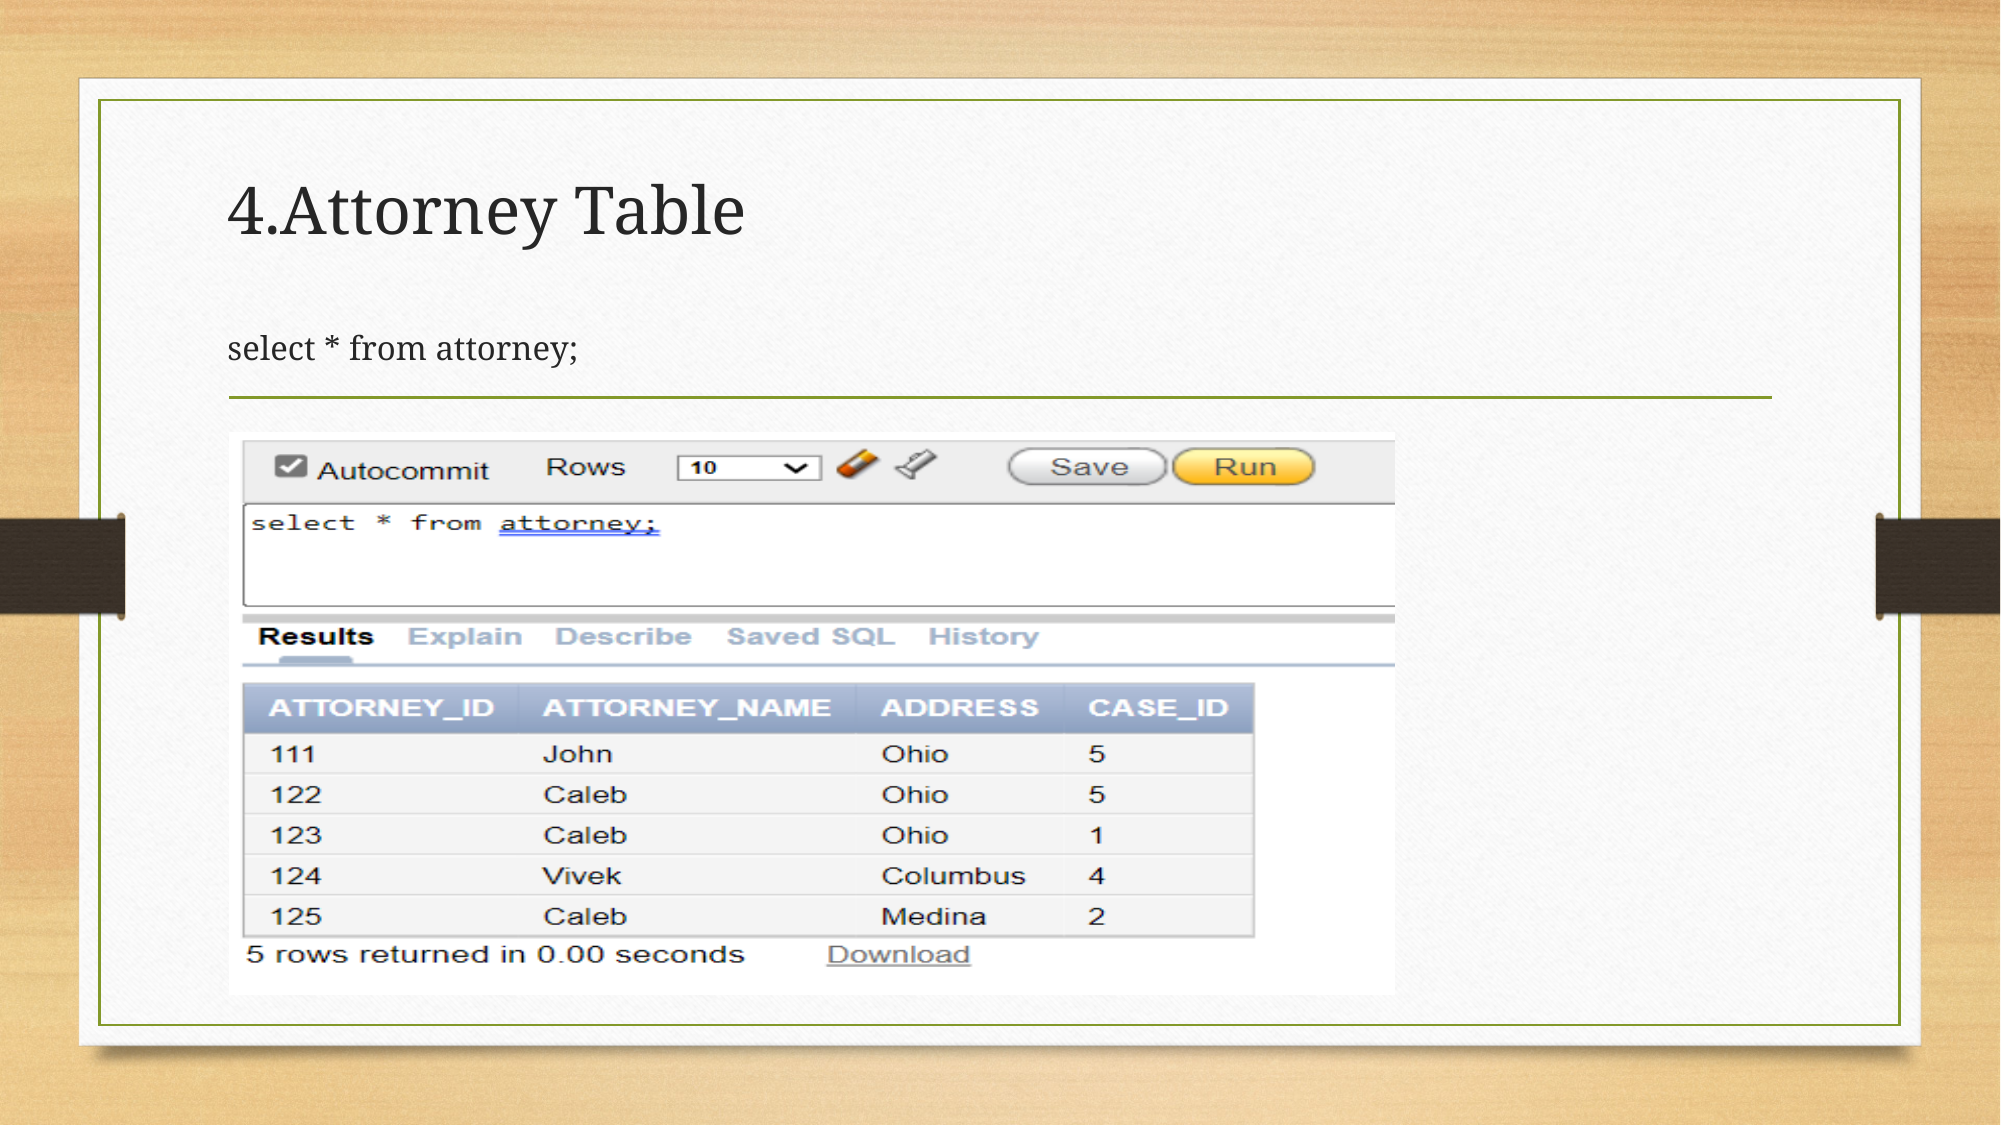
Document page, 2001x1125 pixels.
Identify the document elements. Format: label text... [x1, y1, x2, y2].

title 4.Attorney Table select * from attorney; [212, 161, 1788, 375]
picture [0, 0, 2001, 1125]
